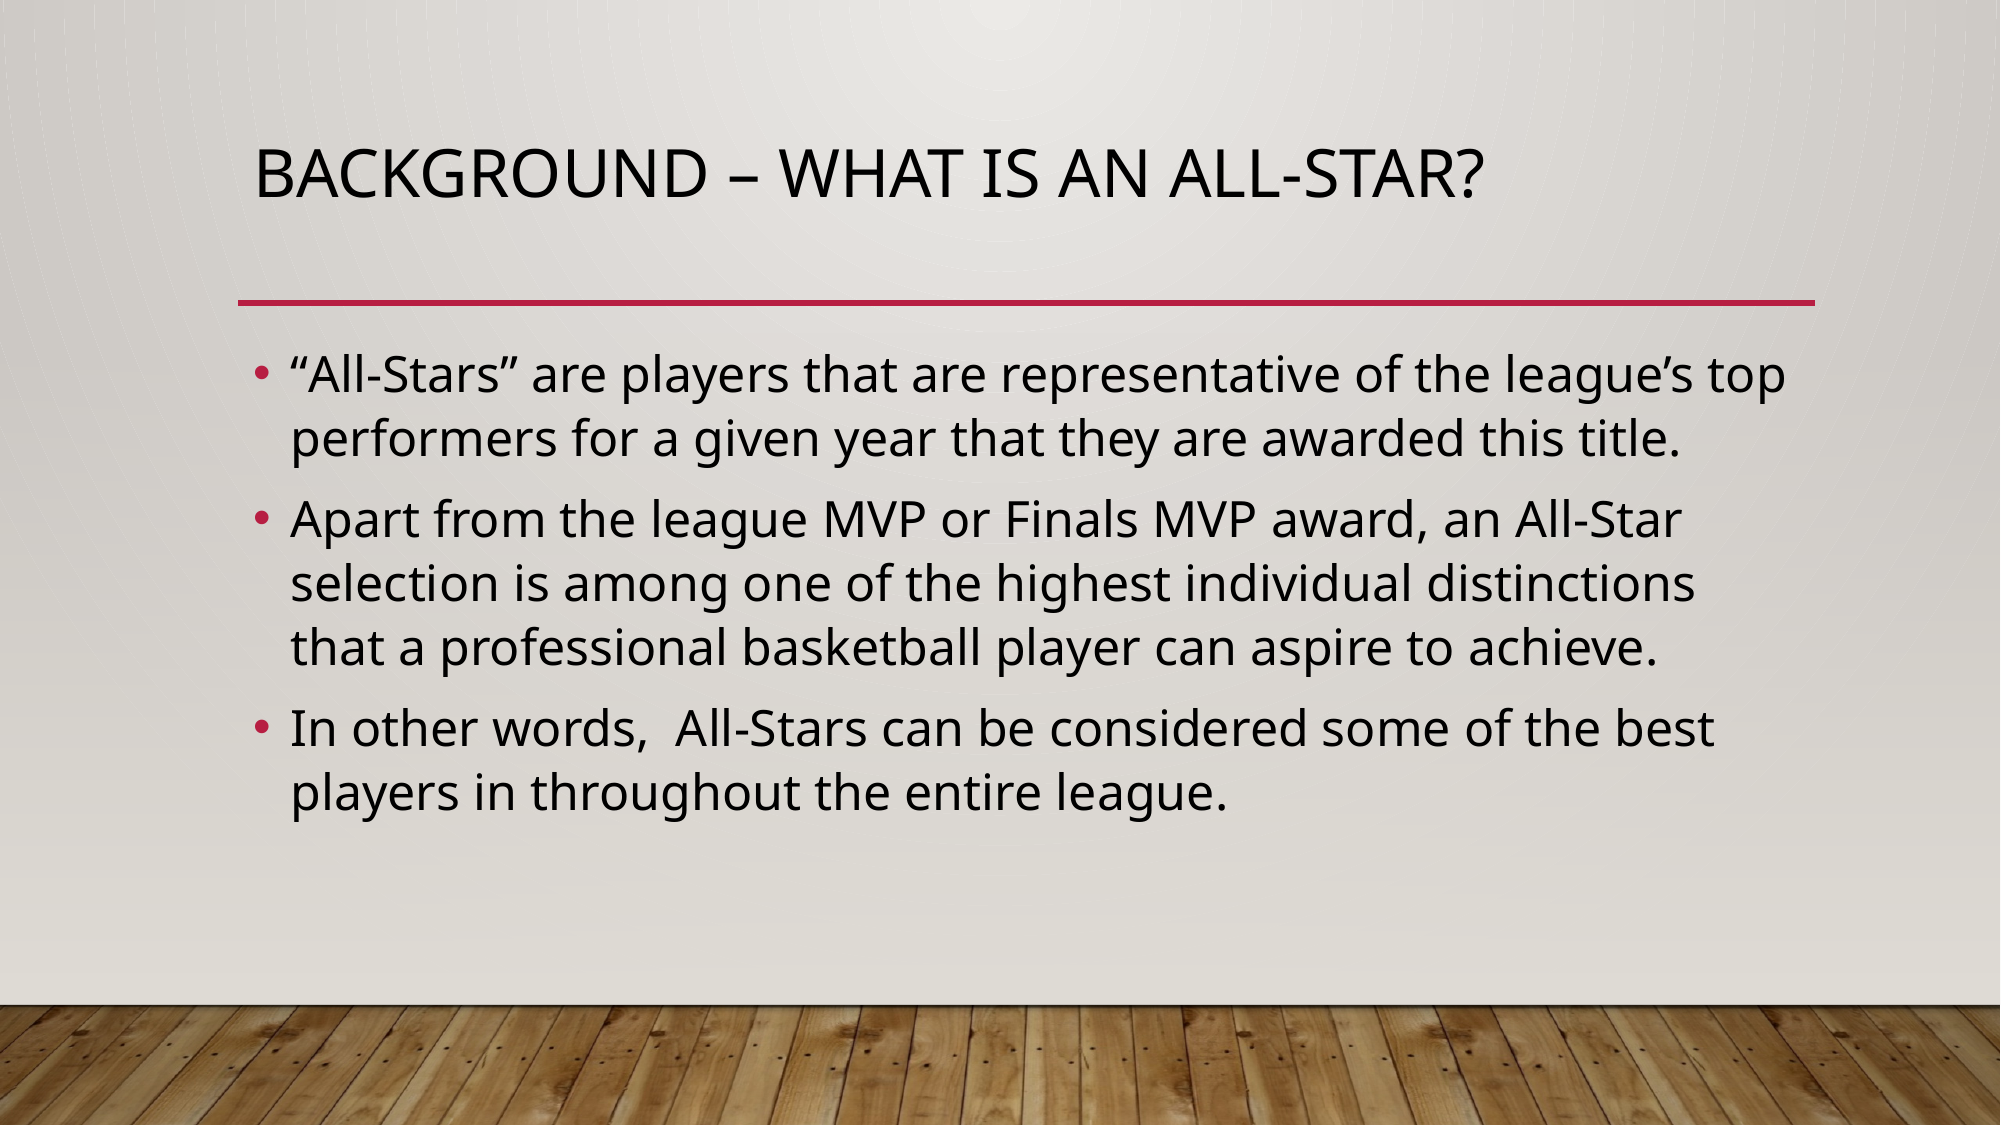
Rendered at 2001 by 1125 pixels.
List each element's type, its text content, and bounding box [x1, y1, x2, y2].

title Background – What is an all-star? [238, 131, 1814, 305]
picture [0, 1005, 2000, 1125]
list “All-Stars” are players that are representative of the league’s top performers for a given year that they are awarded this title. Apart from the league MVP or Finals MVP award, an All-Star selection is among one of the highest individual distinctions that a professional basketball player can aspire to achieve. In other words, All-Stars can be considered some of the best players in throughout the entire league. [238, 330, 1814, 897]
